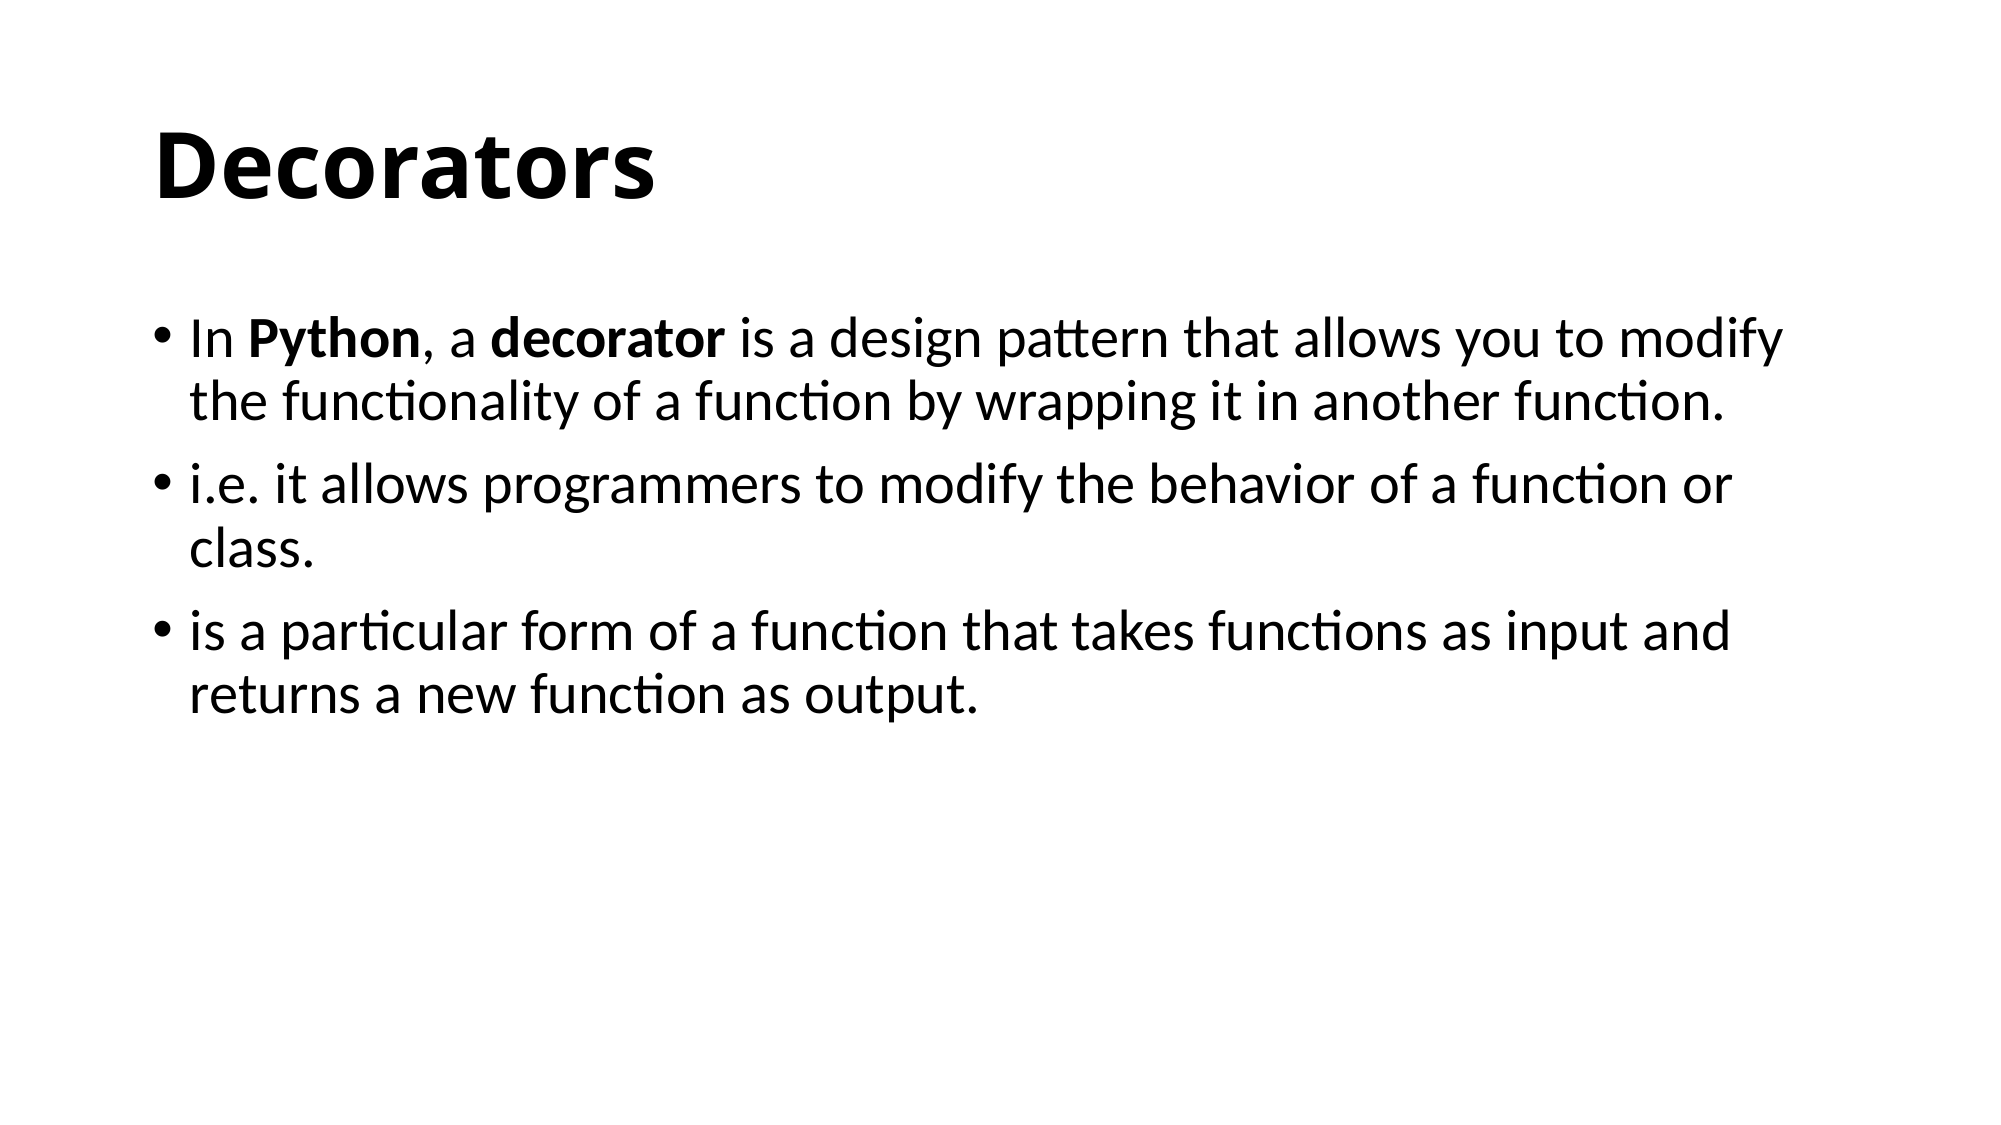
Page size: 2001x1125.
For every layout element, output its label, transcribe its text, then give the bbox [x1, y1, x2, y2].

list In Python, a decorator is a design pattern that allows you to modify the functionality of a function by wrapping it in another function. i.e. it allows programmers to modify the behavior of a function or class. is a particular form of a function that takes functions as input and returns a new function as output. [137, 299, 1863, 1014]
title Decorators [137, 59, 1863, 278]
